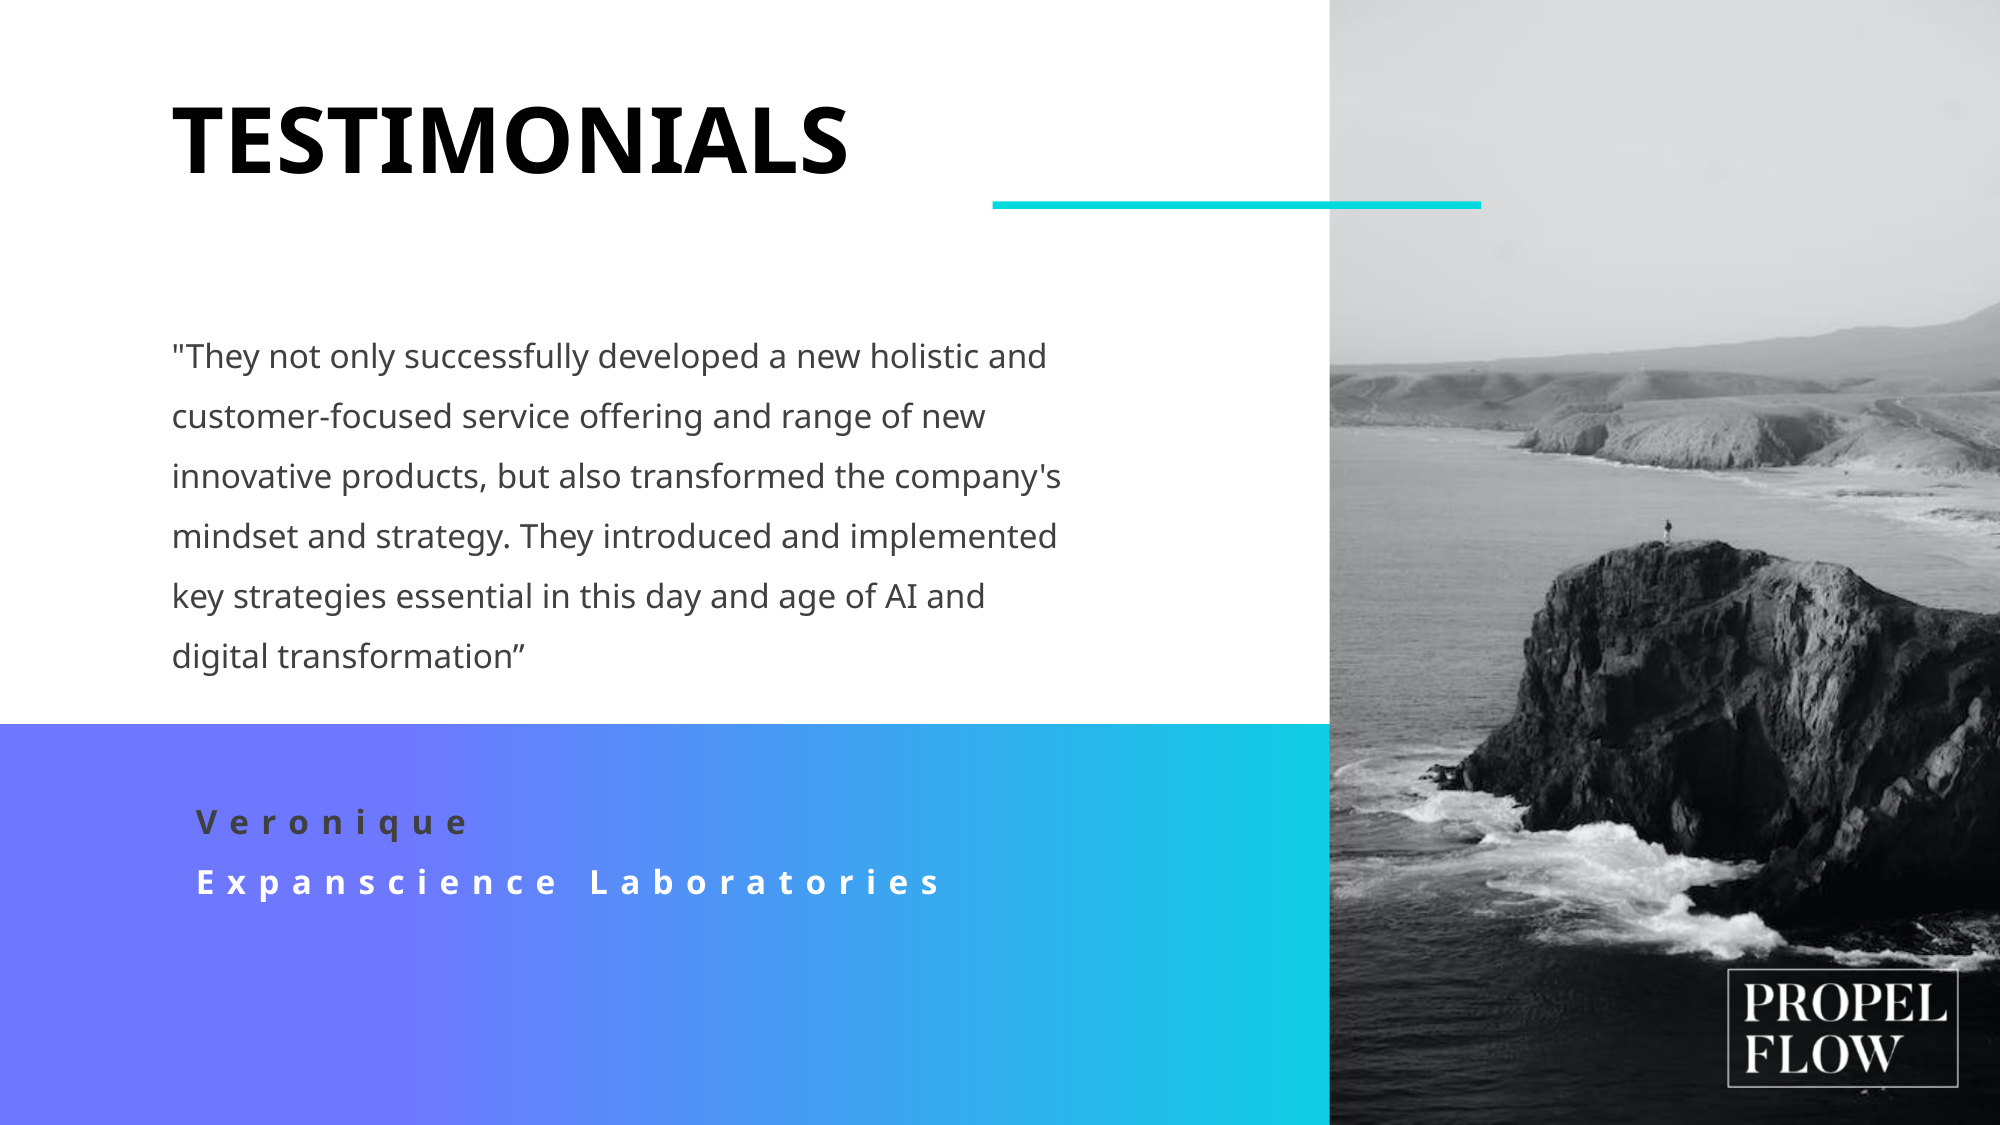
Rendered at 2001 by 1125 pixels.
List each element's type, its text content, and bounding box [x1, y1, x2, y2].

title TESTIMONIALS [156, 73, 993, 277]
text_box "They not only successfully developed a new holistic and customer-focused service offering and range of new innovative products, but also transformed the company's mindset and strategy. They introduced and implemented key strategies essential in this day and age of AI and digital transformation” [156, 308, 1095, 683]
text_box Veronique Expanscience Laboratories [181, 774, 954, 909]
text_box [0, 724, 1329, 1125]
picture [1329, 0, 2000, 1125]
text_box [993, 200, 1329, 210]
